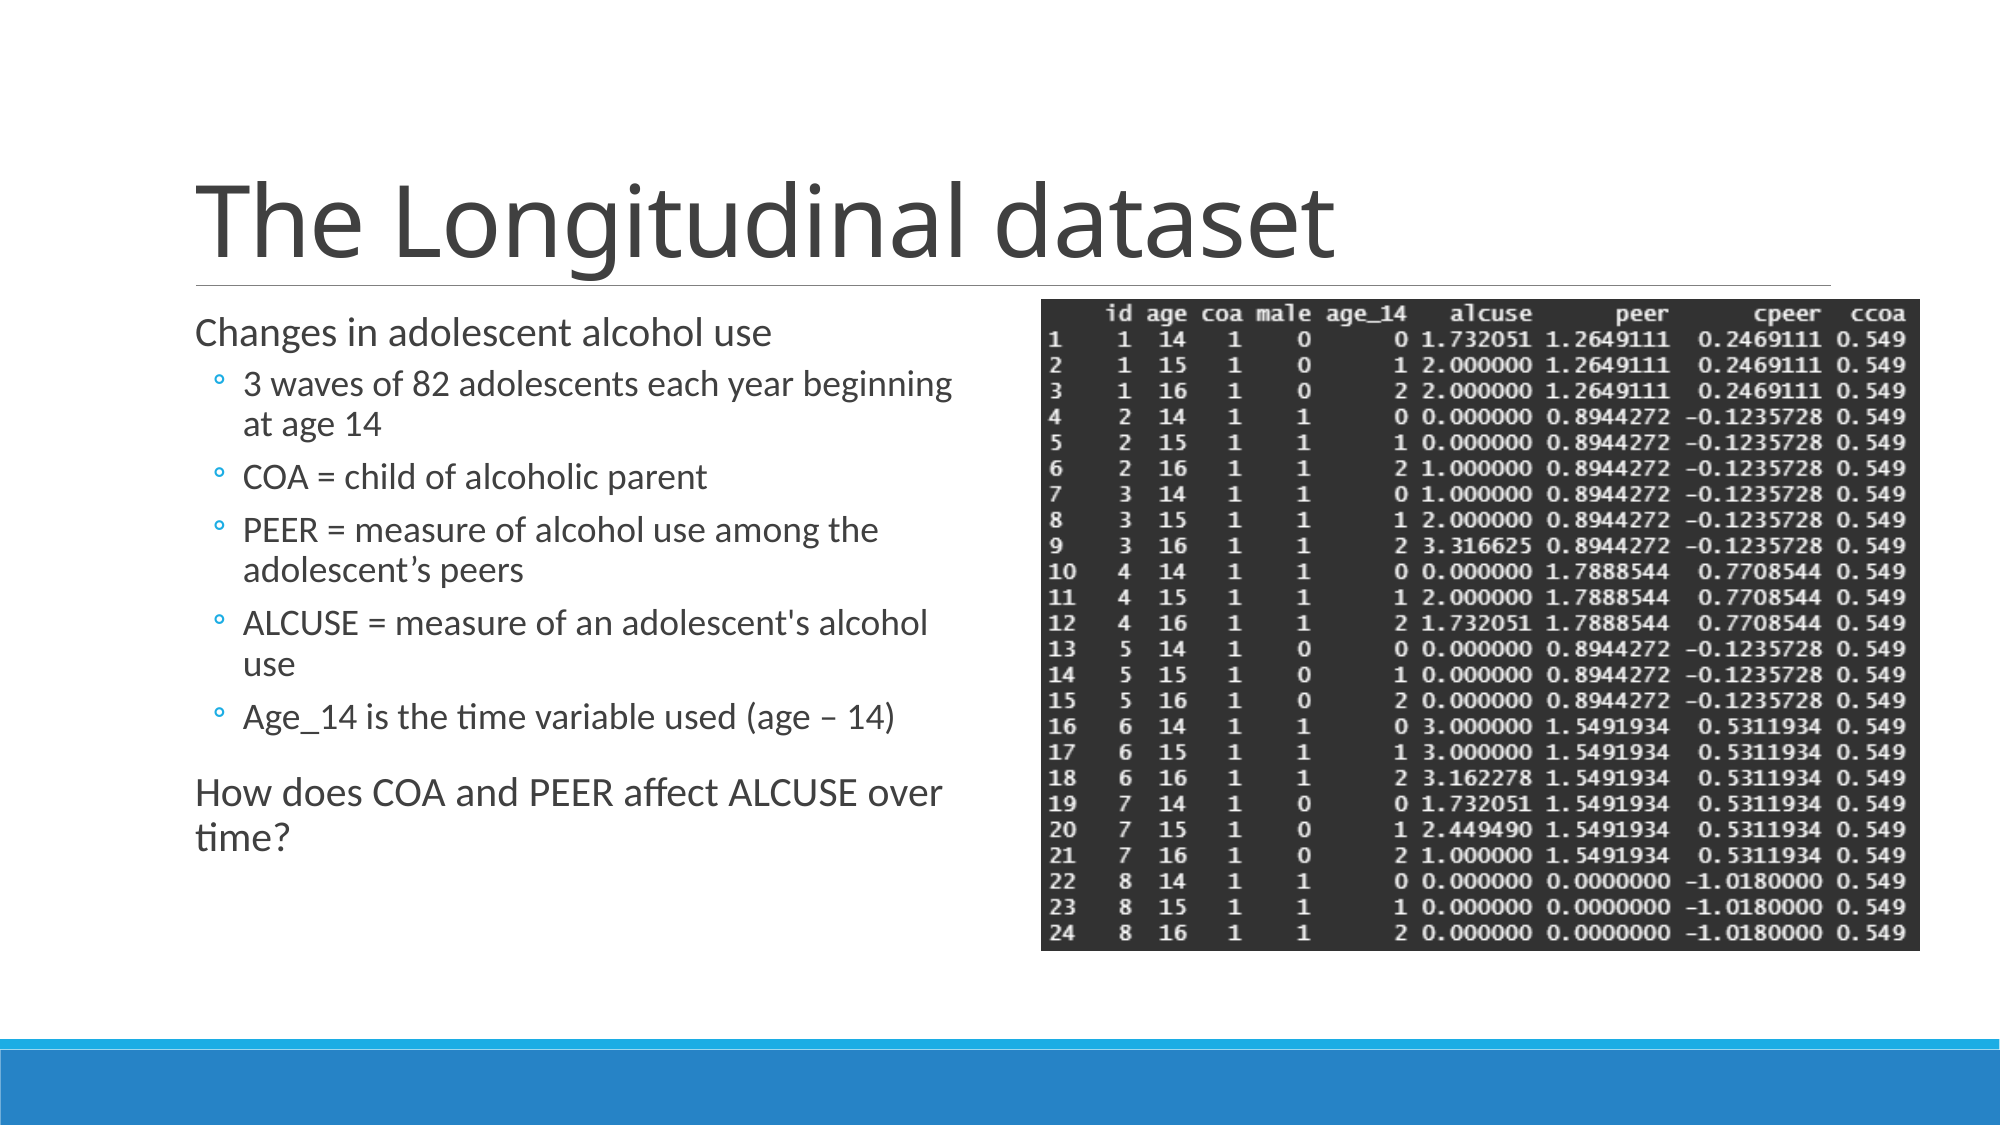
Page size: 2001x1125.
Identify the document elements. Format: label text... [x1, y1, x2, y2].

title The Longitudinal dataset [180, 47, 1830, 285]
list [1040, 298, 1920, 952]
list Changes in adolescent alcohol use 3 waves of 82 adolescents each year beginning at age 14 COA = child of alcoholic parent PEER = measure of alcohol use among the adolescent’s peers ALCUSE = measure of an adolescent's alcohol use Age_14 is the time variable used (age – 14) How does COA and PEER affect ALCUSE over time? [180, 302, 990, 963]
